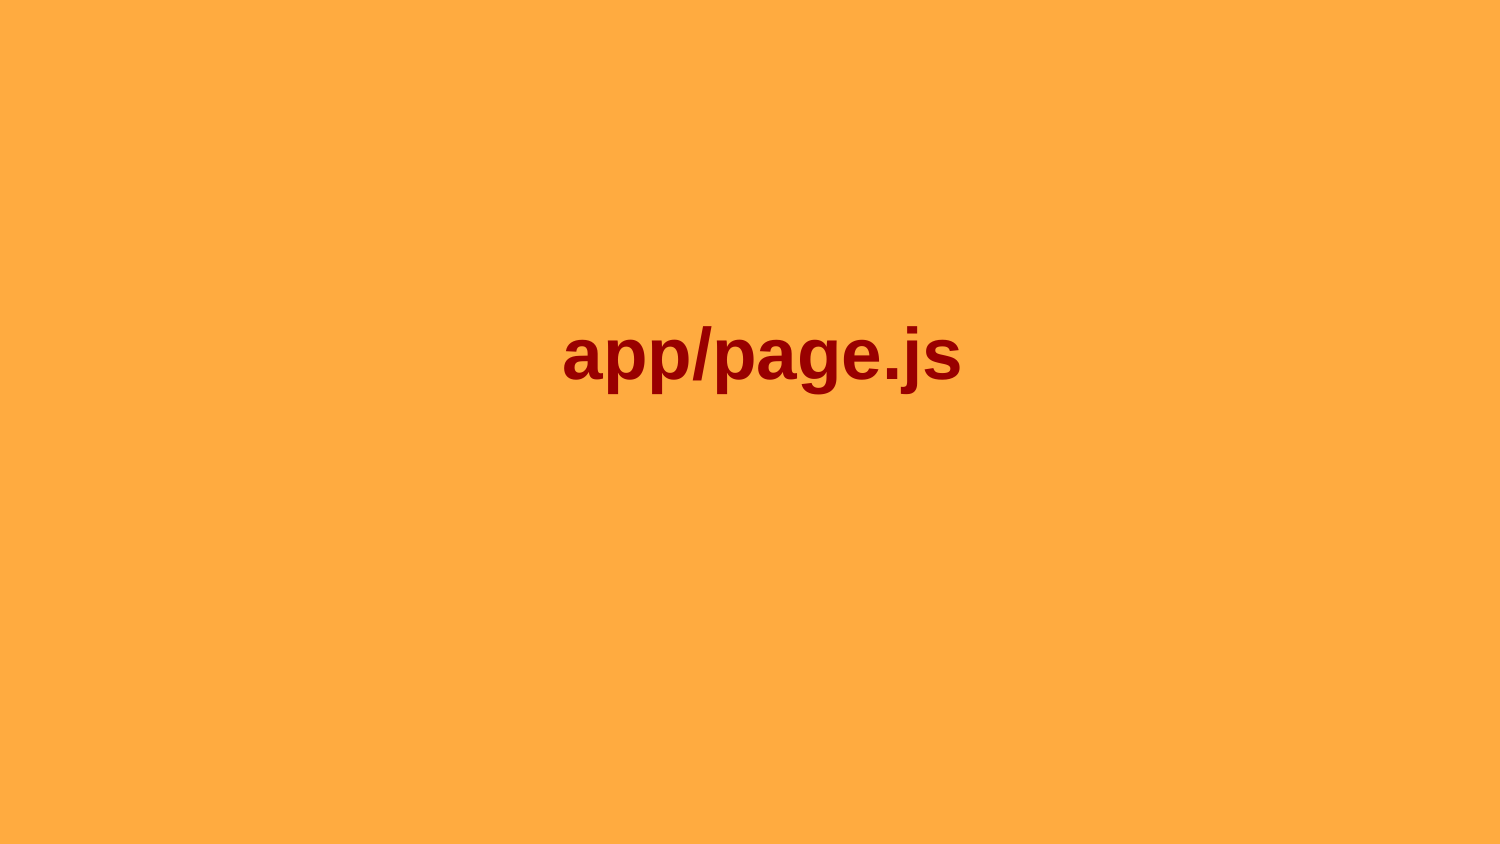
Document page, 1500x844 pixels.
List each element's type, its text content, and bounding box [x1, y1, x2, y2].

text_box app/page.js [330, 291, 1196, 429]
